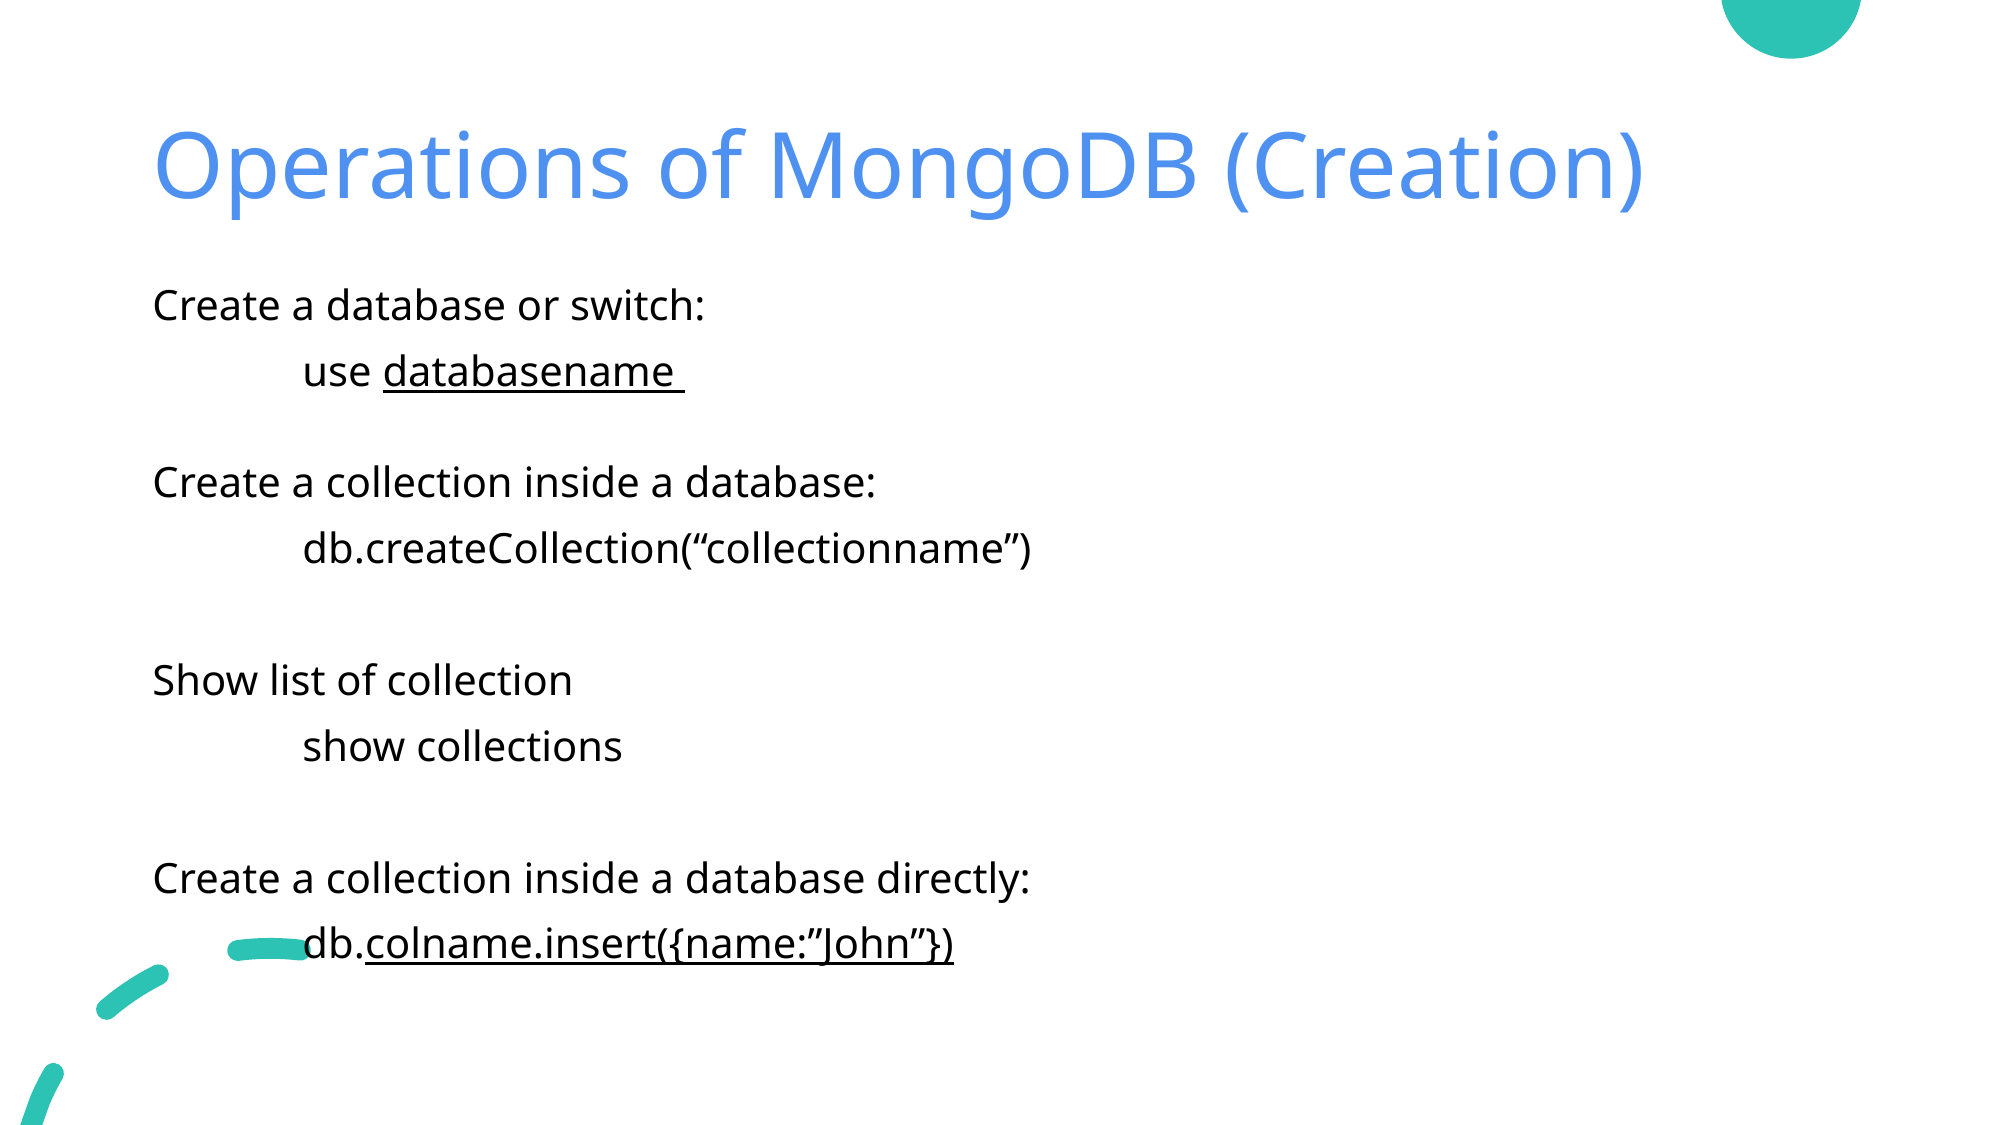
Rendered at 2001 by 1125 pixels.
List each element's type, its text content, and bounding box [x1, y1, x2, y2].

title Operations of MongoDB (Creation) [137, 59, 1863, 277]
list Create a database or switch: use databasename Create a collection inside a database: db.createCollection(“collectionname”) Show list of collection show collections Create a collection inside a database directly: db.colname.insert({name:”John”}) [137, 277, 1863, 1062]
